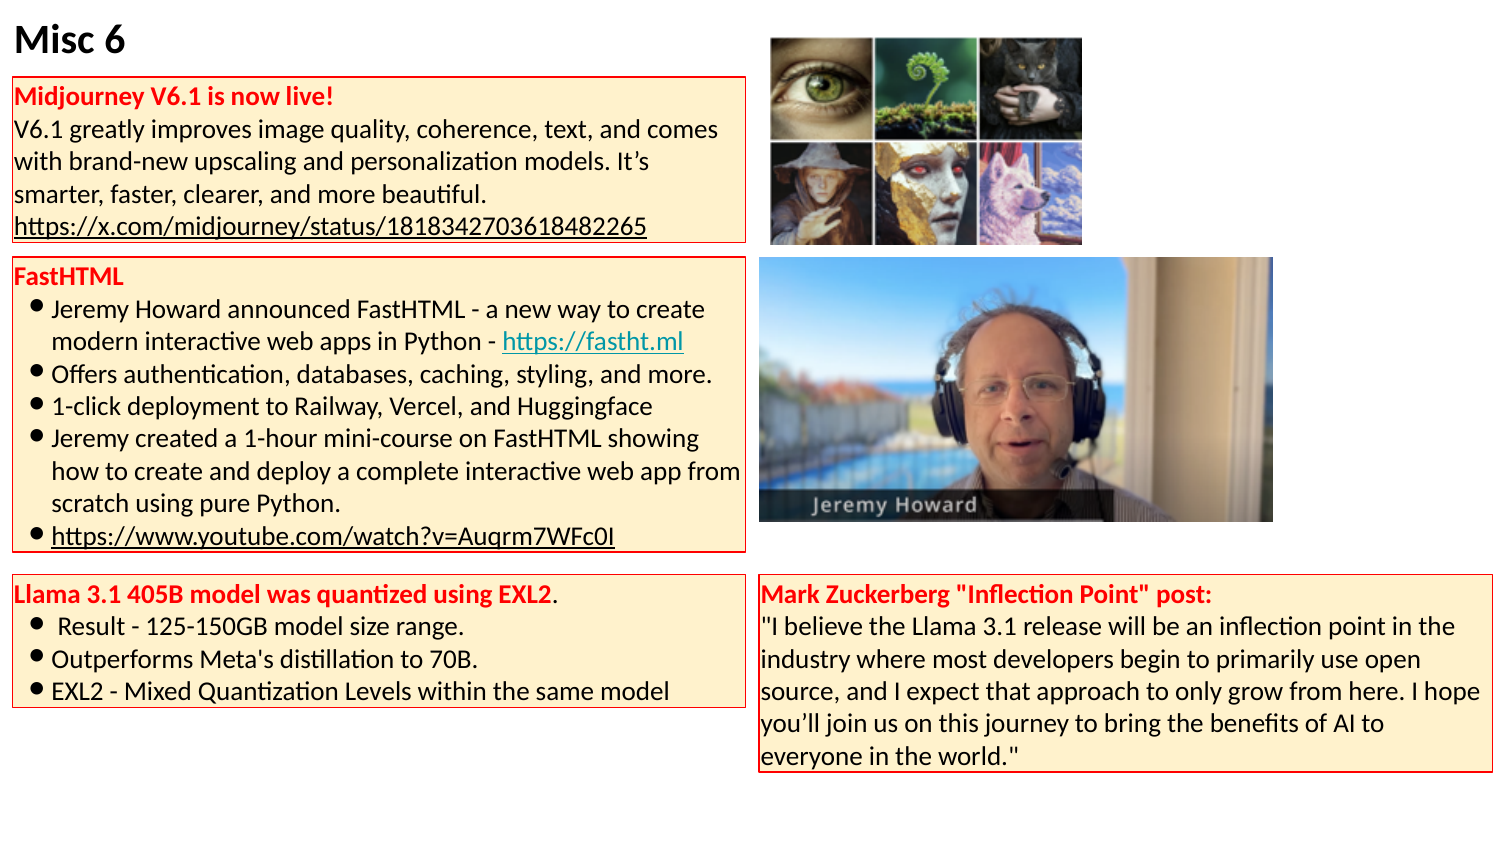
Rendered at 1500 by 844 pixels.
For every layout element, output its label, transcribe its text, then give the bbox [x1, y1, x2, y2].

text_box Llama 3.1 405B model was quantized using EXL2. Result - 125-150GB model size range. Outperforms Meta's distillation to 70B. EXL2 - Mixed Quantization Levels within the same model [12, 574, 746, 708]
text_box Midjourney V6.1 is now live! V6.1 greatly improves image quality, coherence, text, and comes with brand-new upscaling and personalization models. It’s smarter, faster, clearer, and more beautiful. https://x.com/midjourney/status/1818342703618482265 [12, 77, 746, 243]
picture [770, 37, 1083, 245]
text_box Misc 6 [12, 10, 167, 64]
text_box Mark Zuckerberg "Inflection Point" post: "I believe the Llama 3.1 release will be an inflection point in the industry where most developers begin to primarily use open source, and I expect that approach to only grow from here. I hope you’ll join us on this journey to bring the benefits of AI to everyone in the world." [759, 574, 1493, 773]
text_box FastHTML Jeremy Howard announced FastHTML - a new way to create modern interactive web apps in Python - https://fastht.ml Offers authentication, databases, caching, styling, and more. 1-click deployment to Railway, Vercel, and Huggingface Jeremy created a 1-hour mini-course on FastHTML showing how to create and deploy a complete interactive web app from scratch using pure Python. https://www.youtube.com/watch?v=Auqrm7WFc0I [12, 257, 746, 553]
picture [758, 256, 1273, 522]
